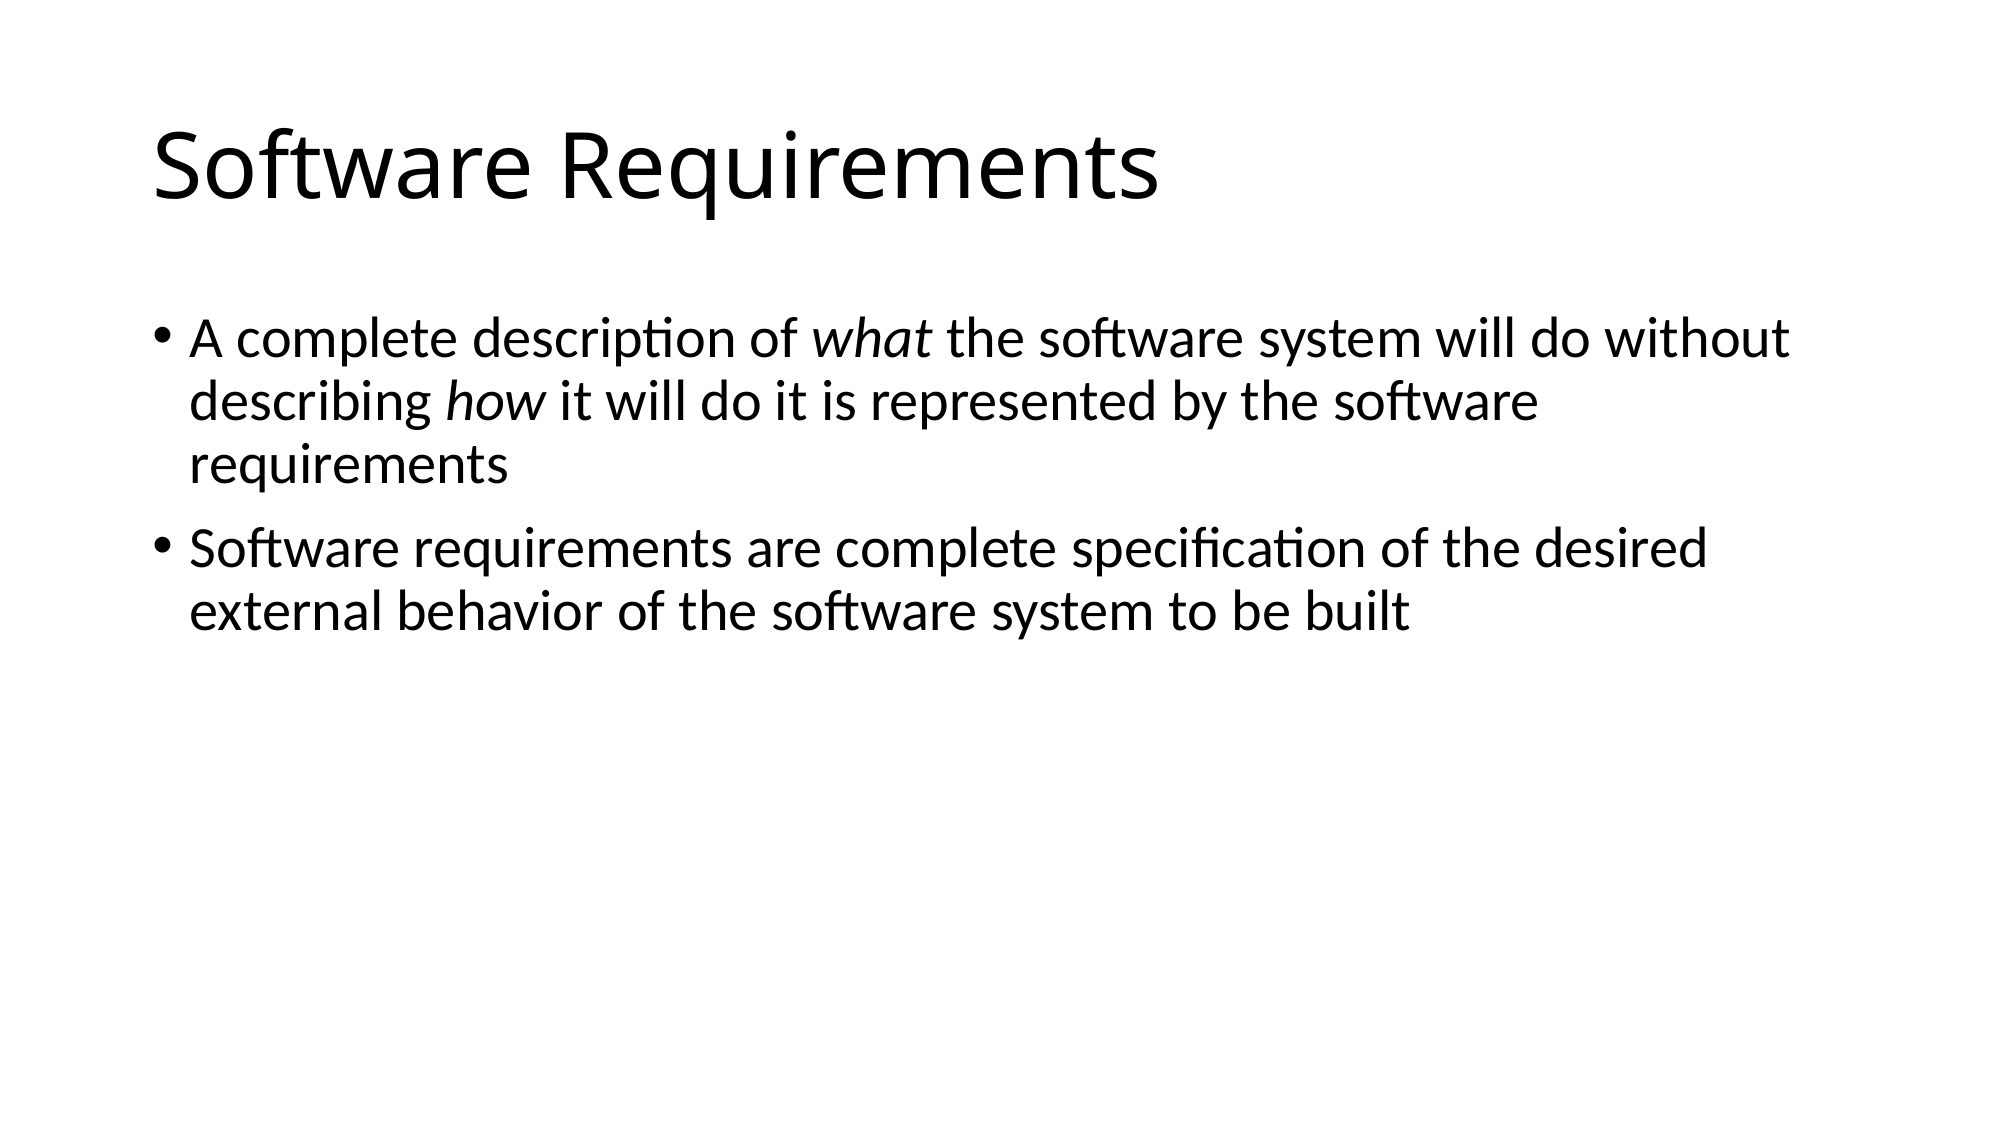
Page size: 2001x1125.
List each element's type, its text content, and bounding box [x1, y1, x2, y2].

title Software Requirements [137, 59, 1863, 278]
list A complete description of what the software system will do without describing how it will do it is represented by the software requirements Software requirements are complete specification of the desired external behavior of the software system to be built [137, 299, 1863, 1014]
